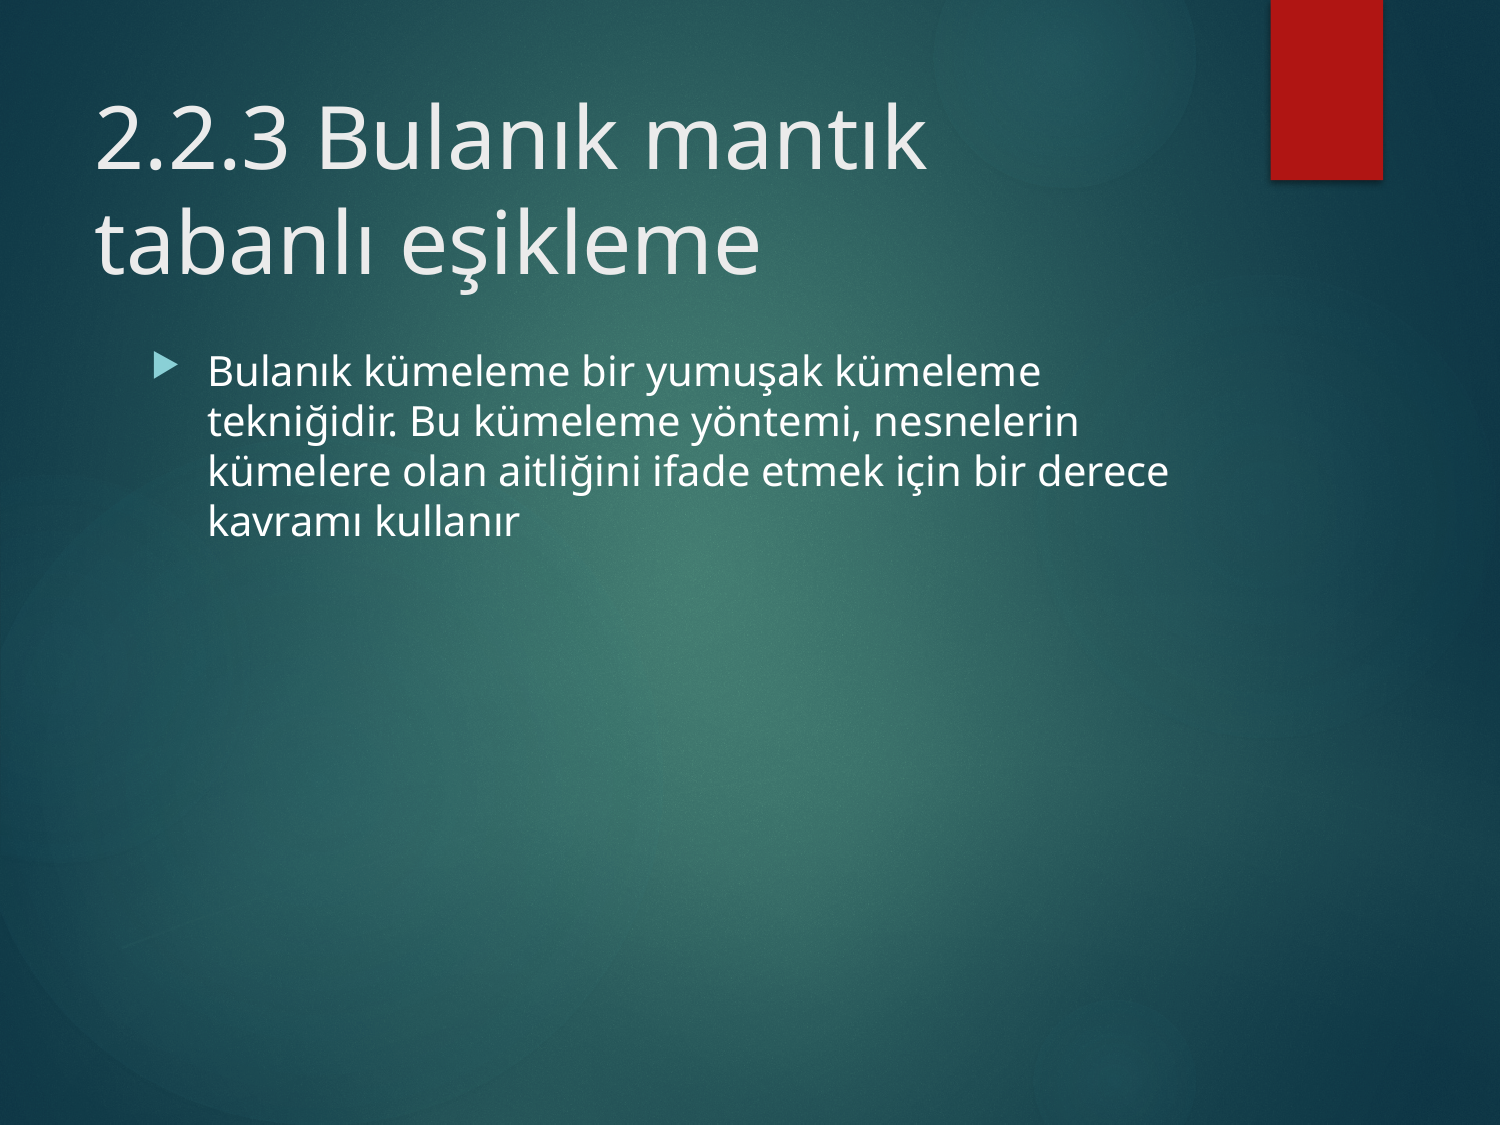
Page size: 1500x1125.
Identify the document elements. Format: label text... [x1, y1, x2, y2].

list Bulanık kümeleme bir yumuşak kümeleme tekniğidir. Bu kümeleme yöntemi, nesnelerin kümelere olan aitliğini ifade etmek için bir derece kavramı kullanır [135, 336, 1237, 1025]
title 2.2.3 Bulanık mantık tabanlı eşikleme [79, 74, 1237, 304]
